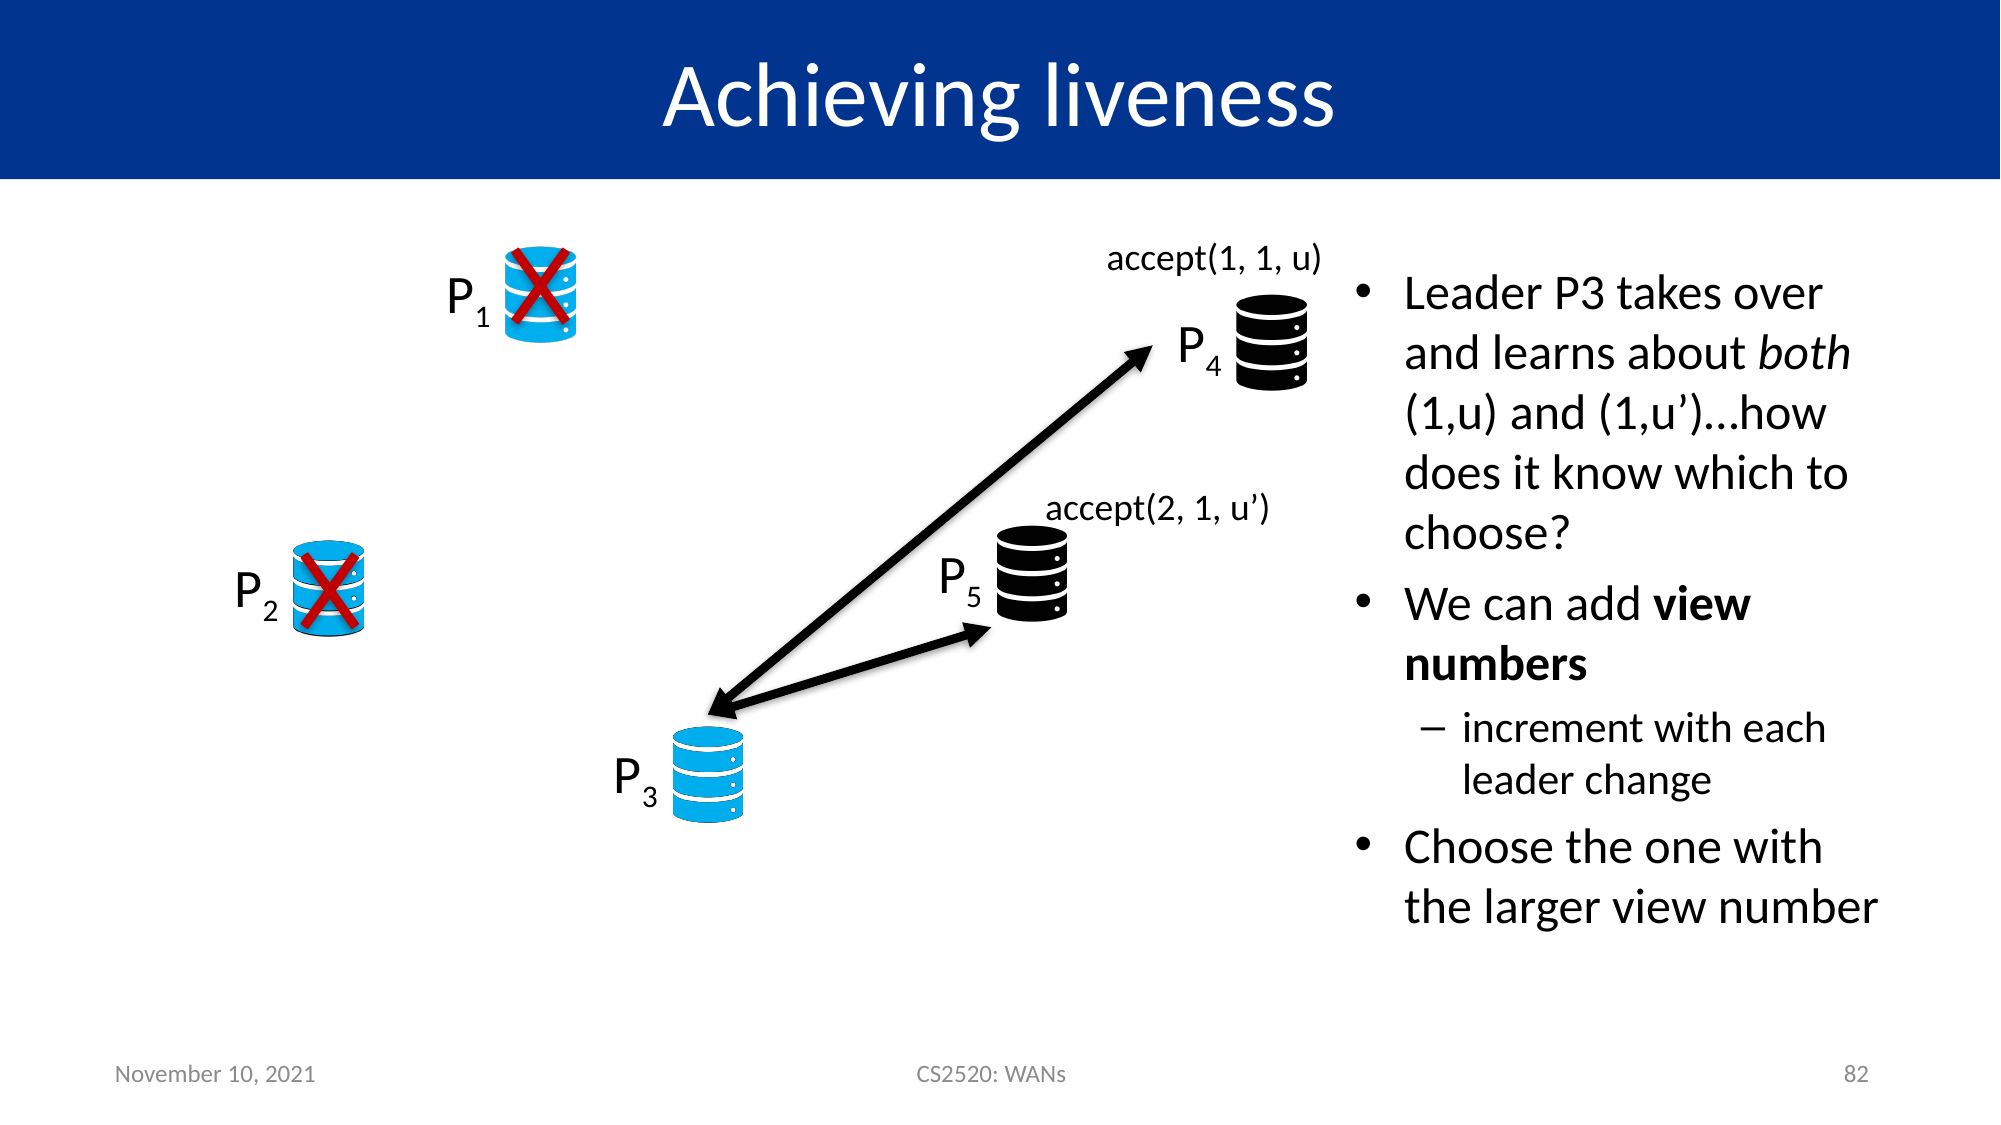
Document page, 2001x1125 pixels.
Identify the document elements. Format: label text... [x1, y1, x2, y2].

text_box accept(2, 1, u’) [1158, 475, 1317, 536]
picture [647, 714, 768, 835]
title Achieving liveness [0, 0, 2000, 180]
footer CS2520: WANs [306, 1042, 1676, 1103]
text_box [588, 714, 645, 835]
slide_number 82 [1676, 1042, 1885, 1103]
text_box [707, 626, 992, 715]
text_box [209, 528, 266, 649]
text_box accept(1, 1, u) [1091, 225, 1379, 286]
list Leader P3 takes over and learns about both (1,u) and (1,u’)…how does it know which to choose? We can add view numbers increment with each leader change Choose the one with the larger view number [1339, 252, 1900, 1005]
picture [268, 528, 389, 649]
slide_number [99, 1042, 306, 1103]
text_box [421, 234, 601, 355]
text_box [1152, 282, 1332, 403]
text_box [707, 341, 1153, 715]
